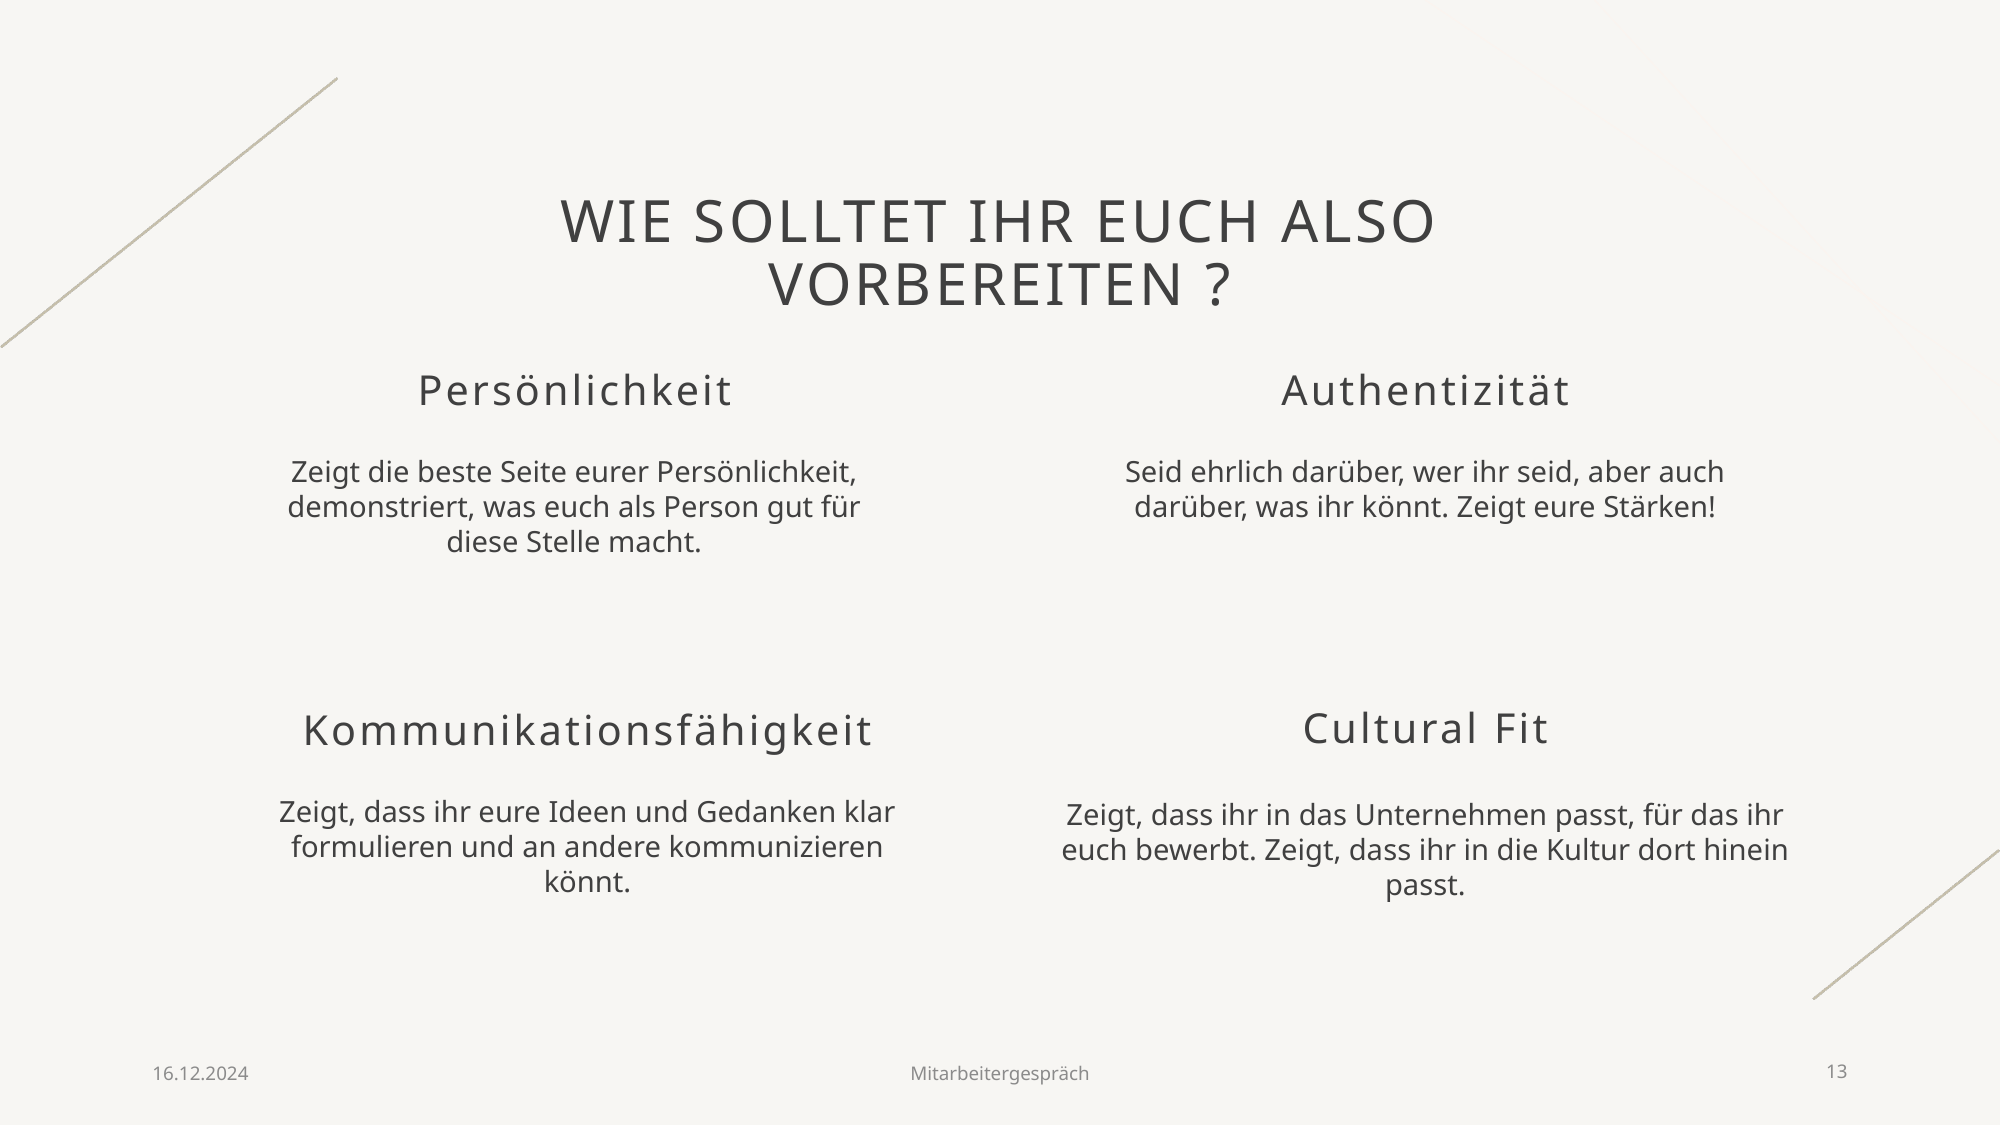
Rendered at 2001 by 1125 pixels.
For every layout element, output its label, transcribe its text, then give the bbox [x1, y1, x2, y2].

text_box Zeigt, dass ihr in das Unternehmen passt, für das ihr euch bewerbt. Zeigt, dass ihr in die Kultur dort hinein passt. [1045, 788, 1806, 963]
slide_number 13 [1412, 1042, 1863, 1103]
text_box Cultural Fit [1094, 700, 1756, 761]
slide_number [137, 1042, 588, 1103]
title Wie solltet ihr euch also Vorbereiten ? [309, 146, 1691, 364]
list Persönlichkeit [243, 362, 906, 423]
list Zeigt die beste Seite eurer Persönlichkeit, demonstriert, was euch als Person gut für diese Stelle macht. [243, 445, 905, 620]
picture [1812, 849, 2000, 1000]
list Seid ehrlich darüber, wer ihr seid, aber auch darüber, was ihr könnt. Zeigt eure Stärken! [1094, 445, 1756, 620]
footer Mitarbeitergespräch [662, 1042, 1338, 1103]
picture [0, 77, 338, 348]
list Authentizität [1094, 362, 1757, 423]
list Zeigt, dass ihr eure Ideen und Gedanken klar formulieren und an andere kommunizieren könnt. [256, 785, 919, 960]
list Kommunikationsfähigkeit [256, 702, 919, 763]
